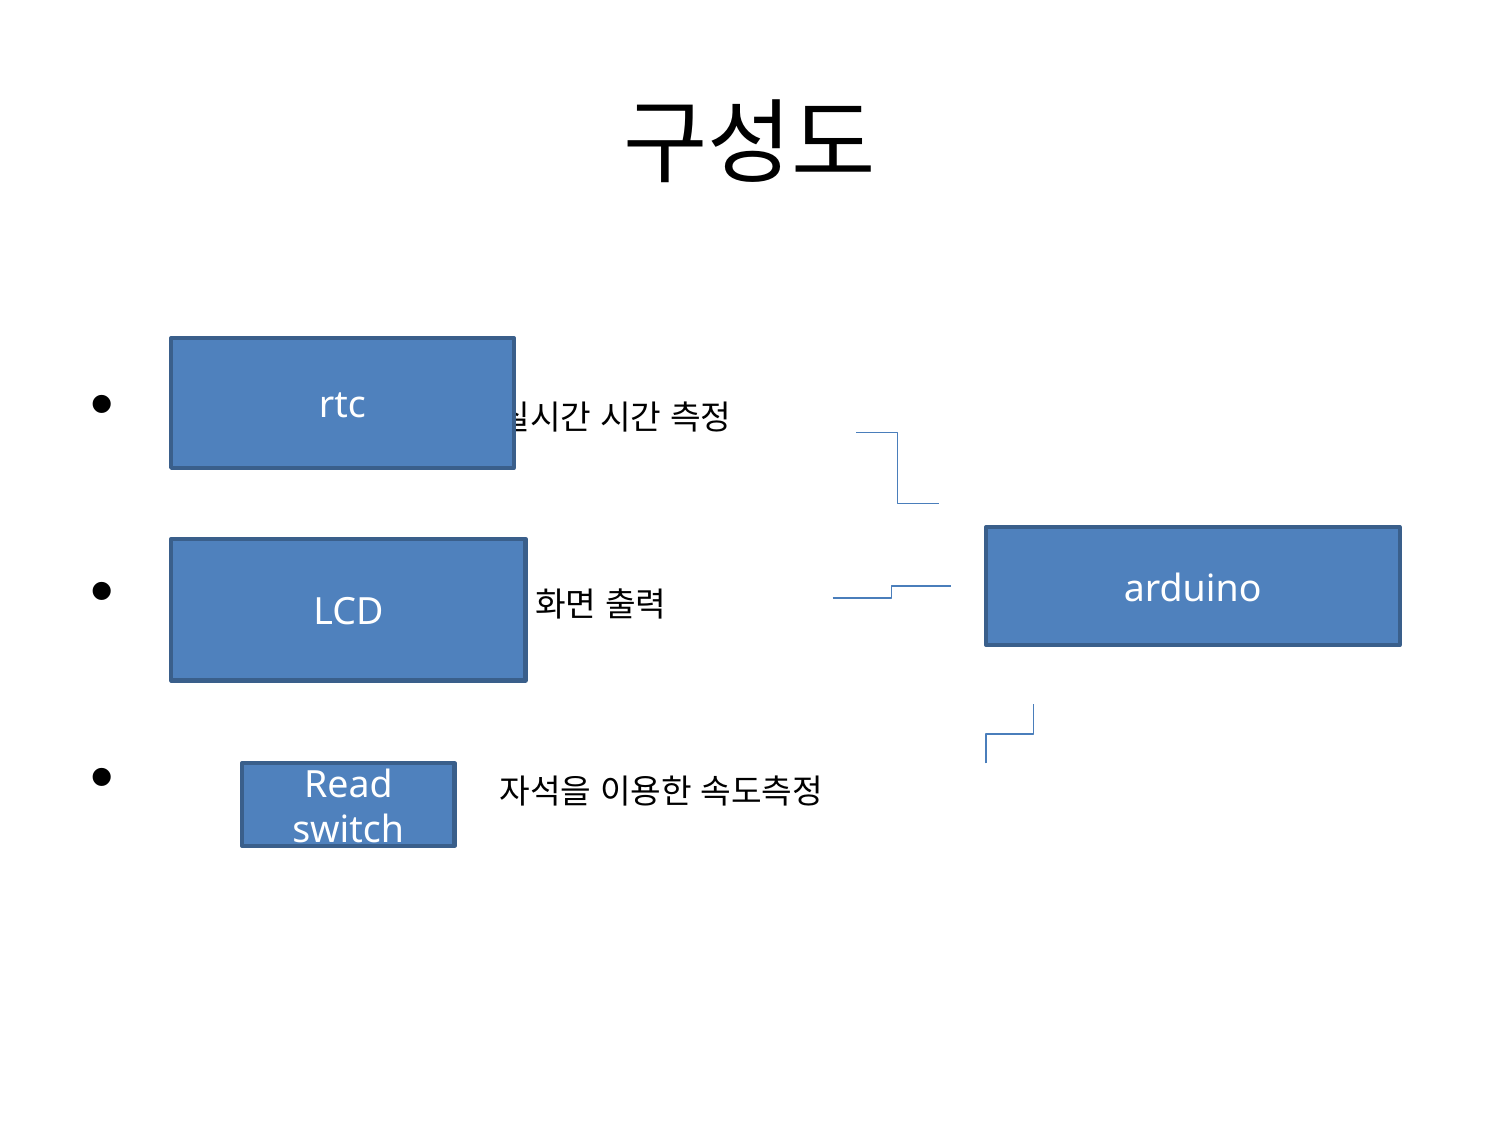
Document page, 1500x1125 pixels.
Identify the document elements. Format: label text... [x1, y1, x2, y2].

text_box Read switch [240, 761, 457, 848]
text_box rtc [169, 336, 516, 470]
text_box arduino [984, 525, 1402, 647]
list 실시간 시간 측정 LCD 화면 출력 자석을 이용한 속도측정 [75, 262, 1425, 1005]
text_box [979, 709, 1040, 758]
title 구성도 [75, 45, 1425, 233]
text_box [855, 432, 940, 504]
text_box LCD [169, 537, 528, 683]
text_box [832, 585, 951, 599]
